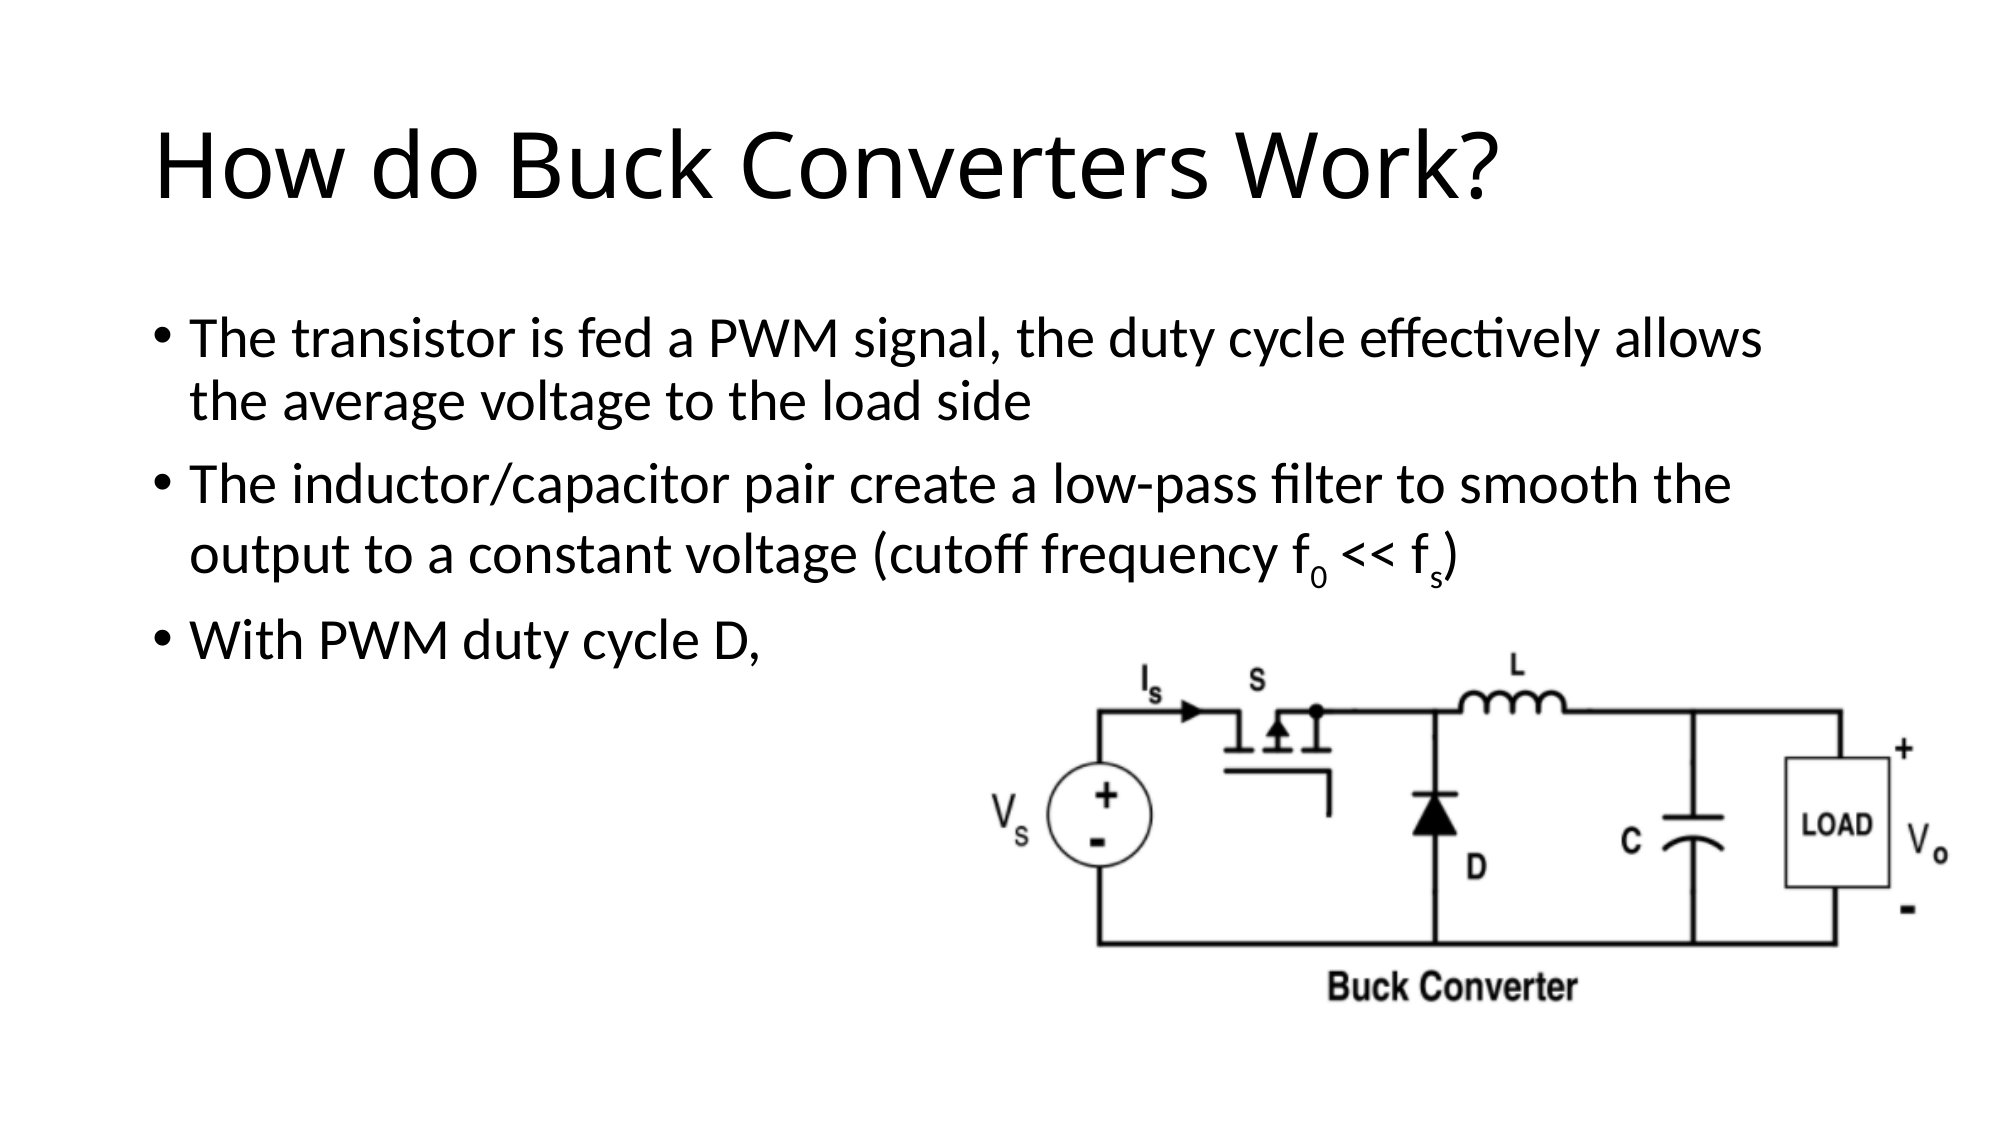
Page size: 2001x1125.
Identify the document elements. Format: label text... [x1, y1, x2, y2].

title How do Buck Converters Work? [137, 59, 1863, 278]
picture [989, 647, 1963, 1014]
